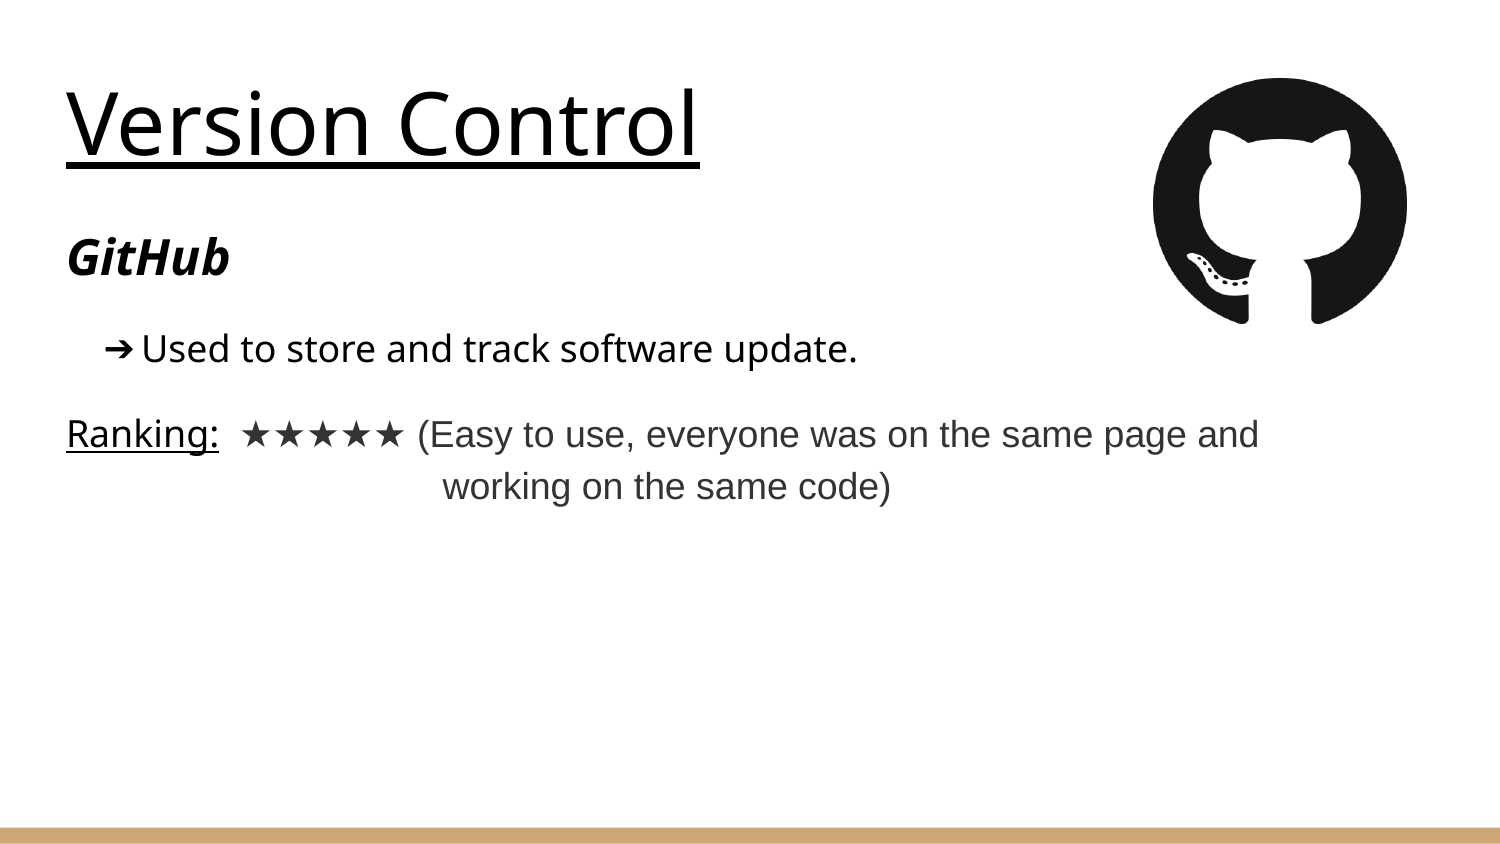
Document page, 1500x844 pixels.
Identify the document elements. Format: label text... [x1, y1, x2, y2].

title Version Control [51, 51, 1106, 189]
picture [1111, 32, 1450, 371]
list GitHub Used to store and track software update. Ranking: ★★★★★ (Easy to use, everyone was on the same page and working on the same code) [51, 200, 1449, 752]
